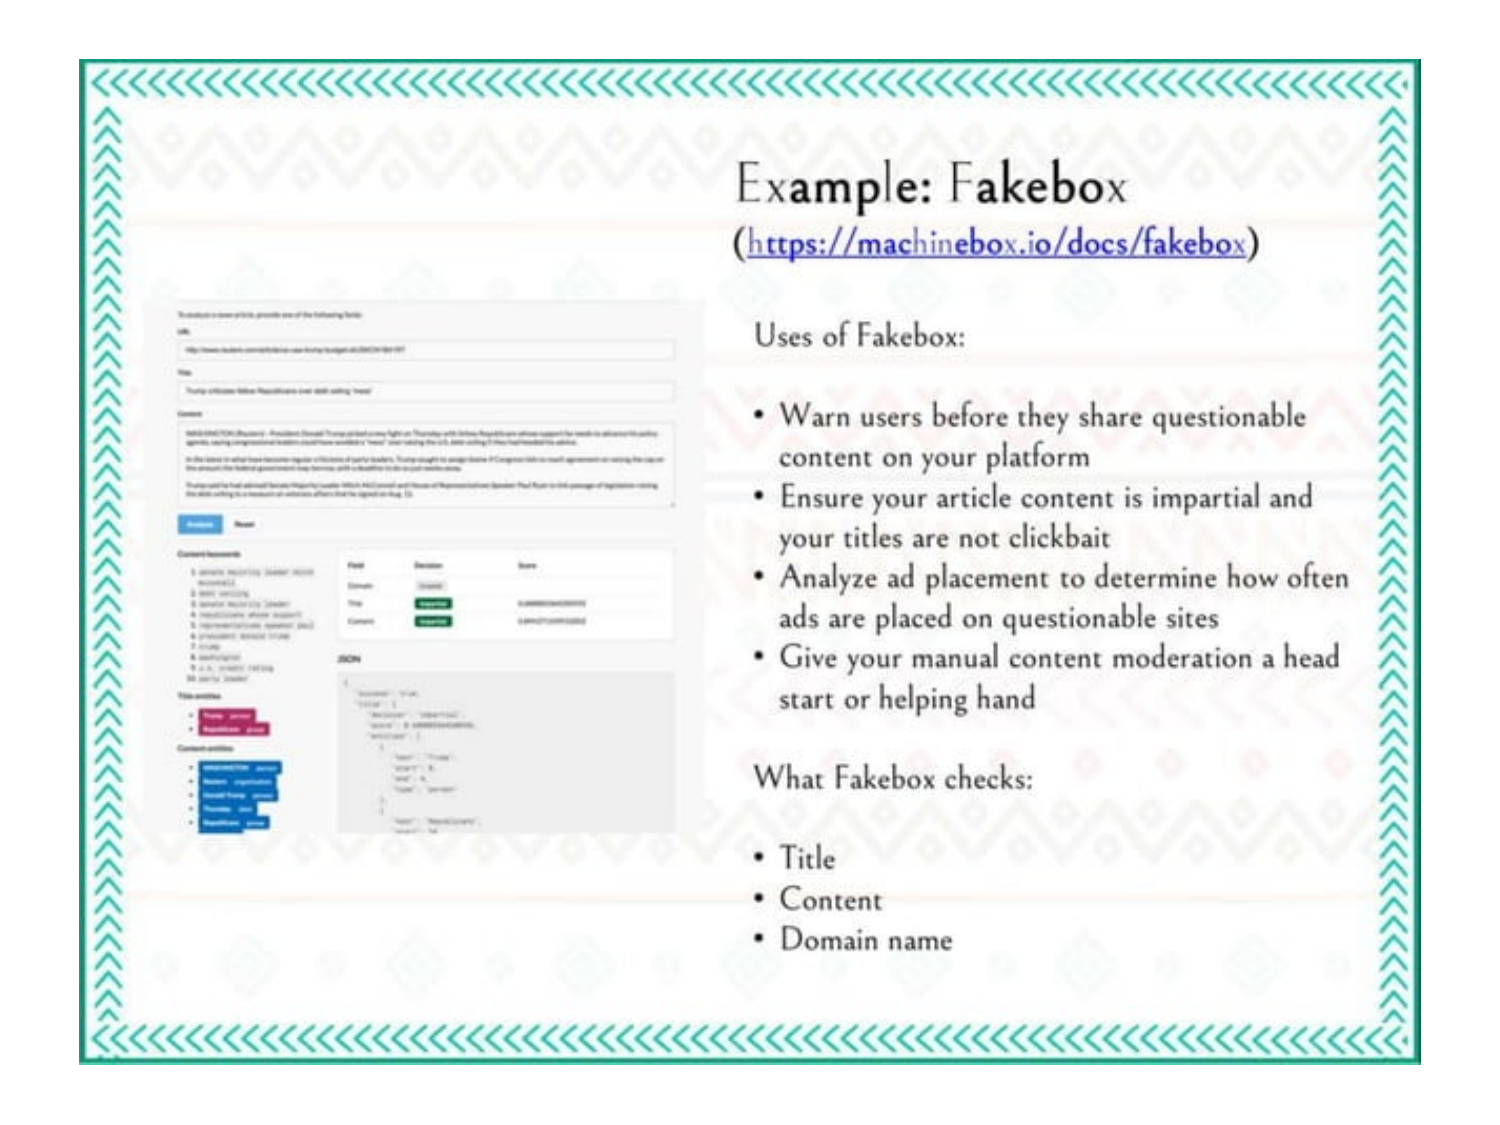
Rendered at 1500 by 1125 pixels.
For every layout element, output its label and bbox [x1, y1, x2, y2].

picture [79, 59, 1421, 1065]
